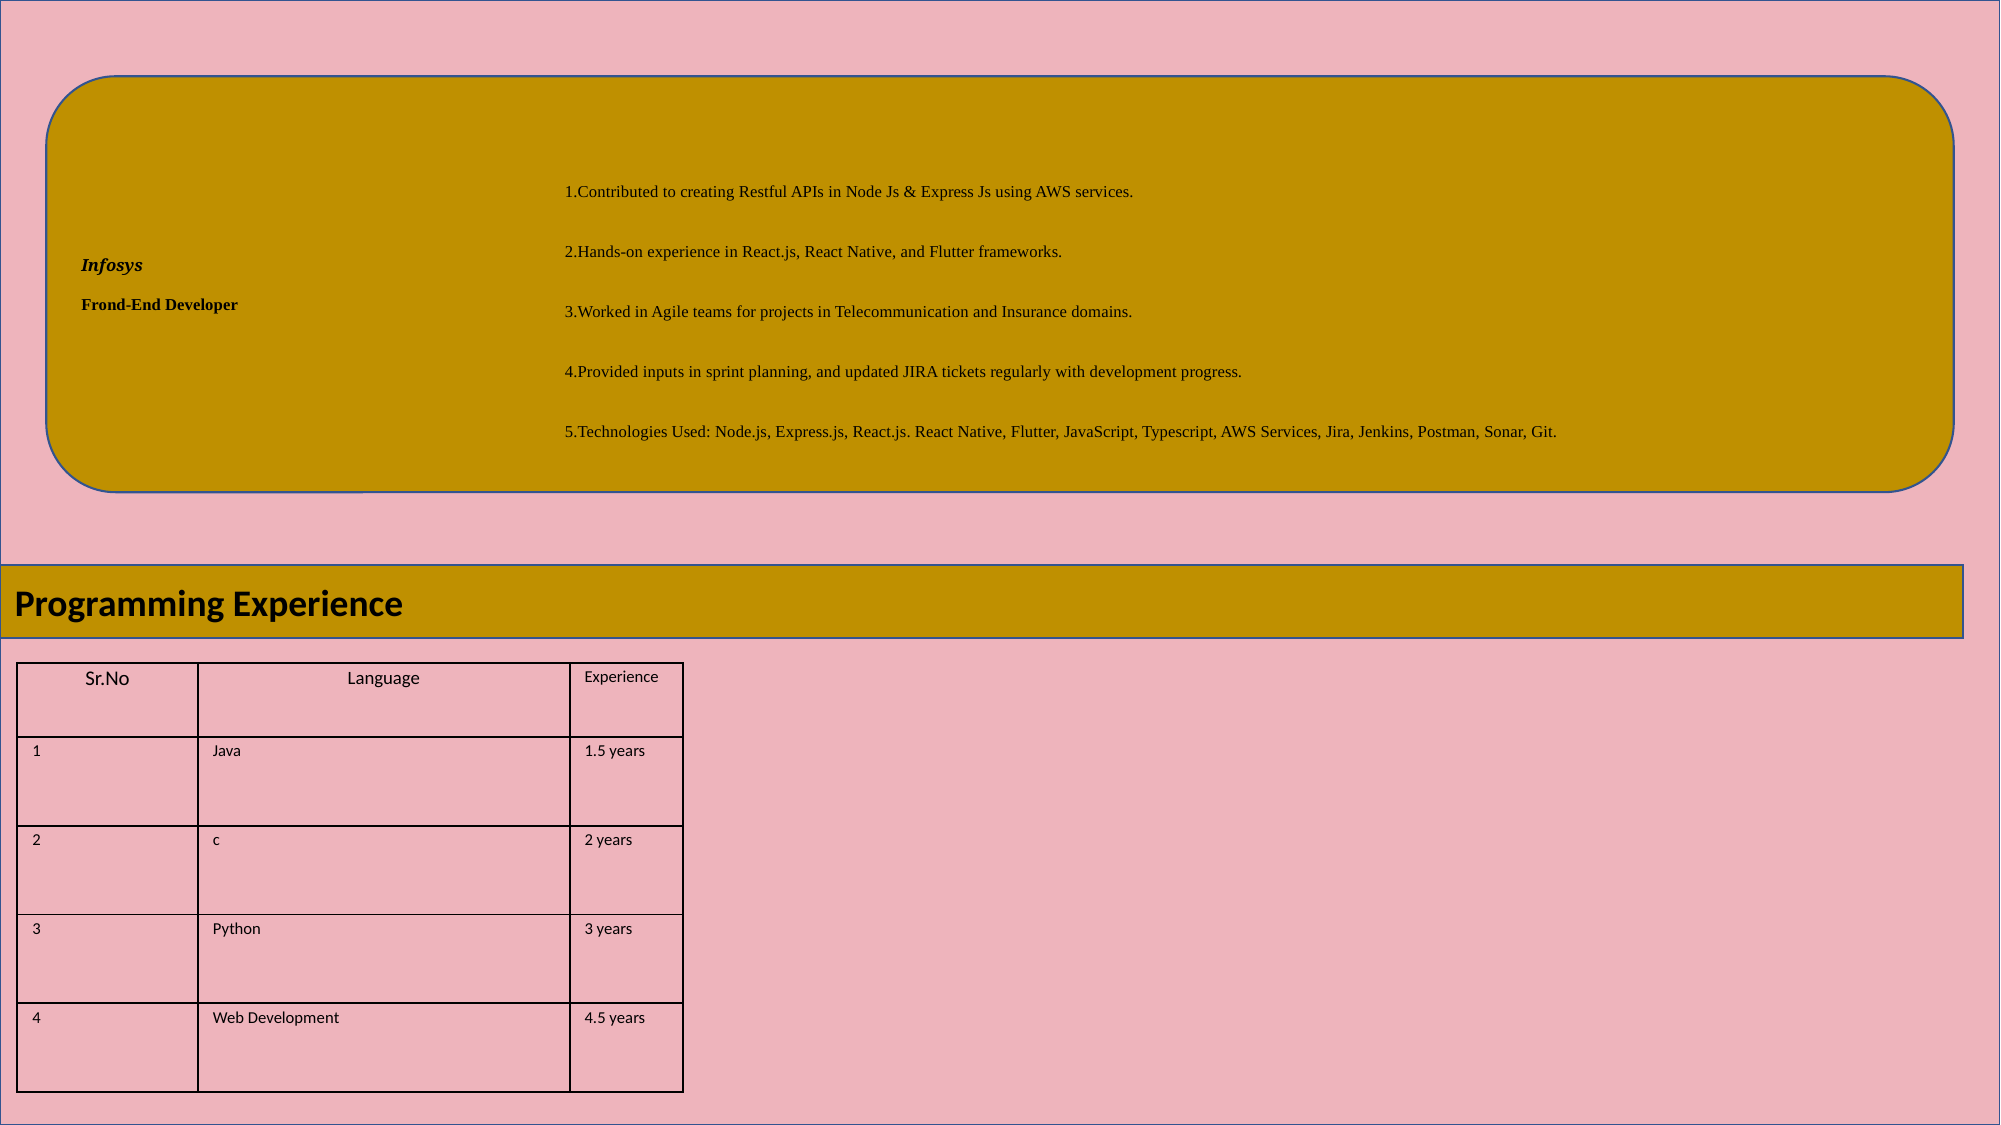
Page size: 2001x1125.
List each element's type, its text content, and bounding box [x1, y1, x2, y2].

table_cell 1.5 years [571, 738, 682, 825]
table_cell 2 years [571, 827, 682, 914]
text_box Programming Experience [0, 564, 1964, 639]
text_box Contributed to creating Restful APIs in Node Js & Express Js using AWS services. Hands-on experience in React.js, React Native, and Flutter frameworks. Worked in Agile teams for projects in Telecommunication and Insurance domains. Provided inputs in sprint planning, and updated JIRA tickets regularly with development progress. Technologies Used: Node.js, Express.js, React.js. React Native, Flutter, JavaScript, Typescript, AWS Services, Jira, Jenkins, Postman, Sonar, Git. [550, 173, 1574, 468]
table_cell Python [199, 915, 569, 1002]
table_cell c [199, 827, 569, 914]
table_cell 4 [18, 1004, 197, 1091]
table_header Sr.No [18, 664, 197, 736]
table_cell Web Development [199, 1004, 569, 1091]
table_cell Java [199, 738, 569, 825]
table_cell 2 [18, 827, 197, 914]
table_header Experience [571, 664, 682, 736]
table_cell 3 [18, 915, 197, 1002]
table_cell 4.5 years [571, 1004, 682, 1091]
table_cell 1 [18, 738, 197, 825]
text_box [0, 0, 2000, 1125]
table_header Language [199, 664, 569, 736]
table_cell 3 years [571, 915, 682, 1002]
text_box Infosys Frond-End Developer [45, 75, 1955, 494]
